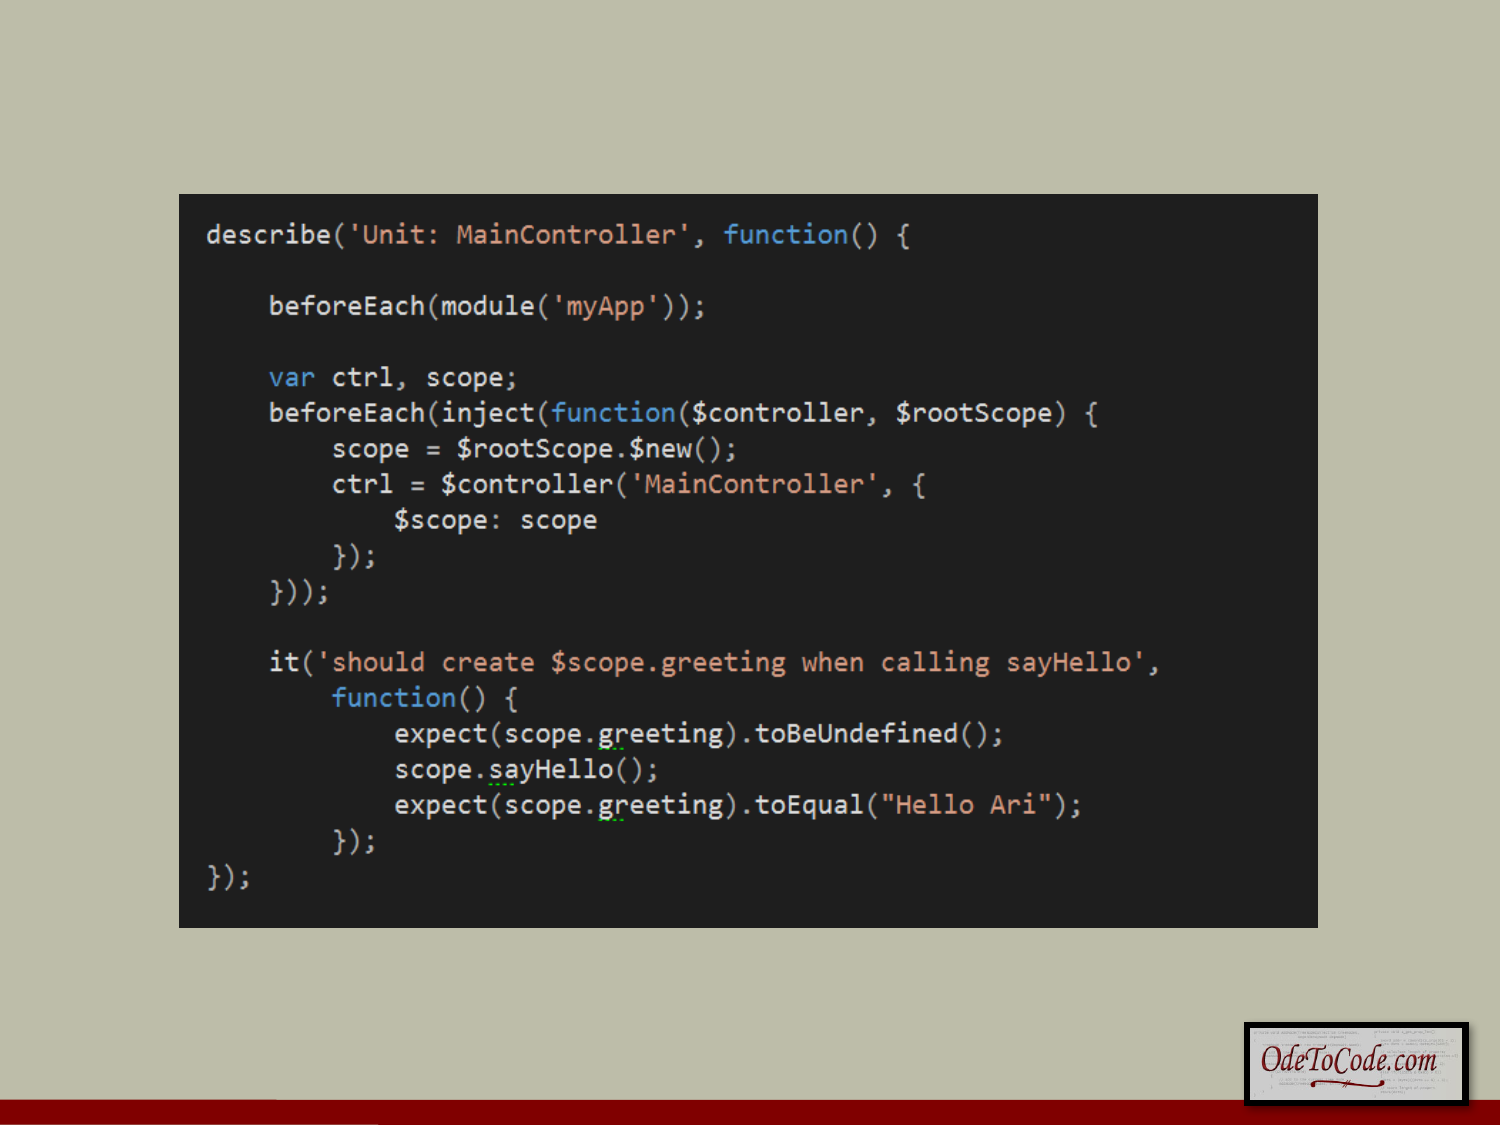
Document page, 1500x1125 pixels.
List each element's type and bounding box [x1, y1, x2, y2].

picture [1250, 1028, 1462, 1100]
picture [179, 194, 1318, 928]
